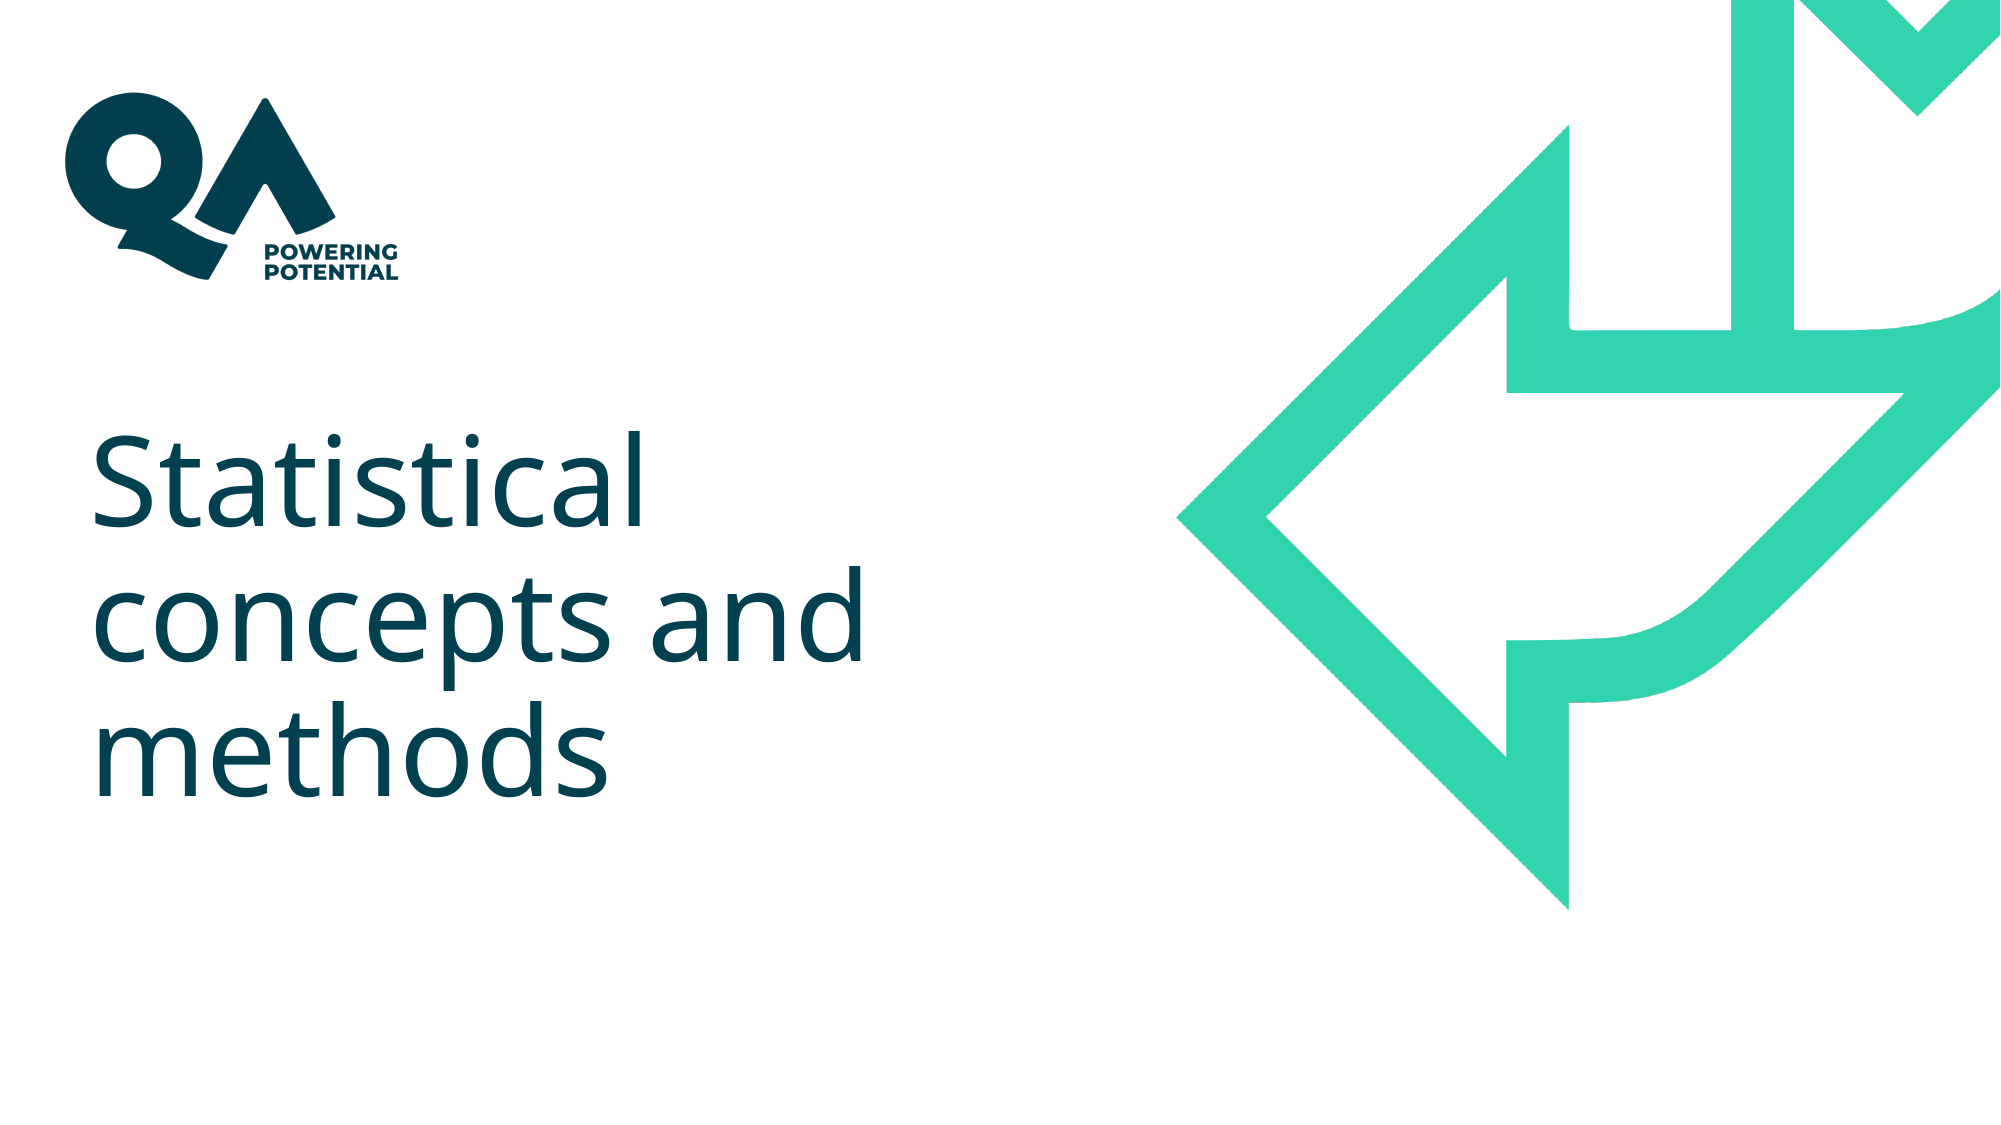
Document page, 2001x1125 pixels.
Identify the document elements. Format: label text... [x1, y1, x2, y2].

title Statistical concepts and methods [89, 424, 1172, 824]
picture [1164, 0, 2001, 931]
picture [13, 49, 447, 314]
